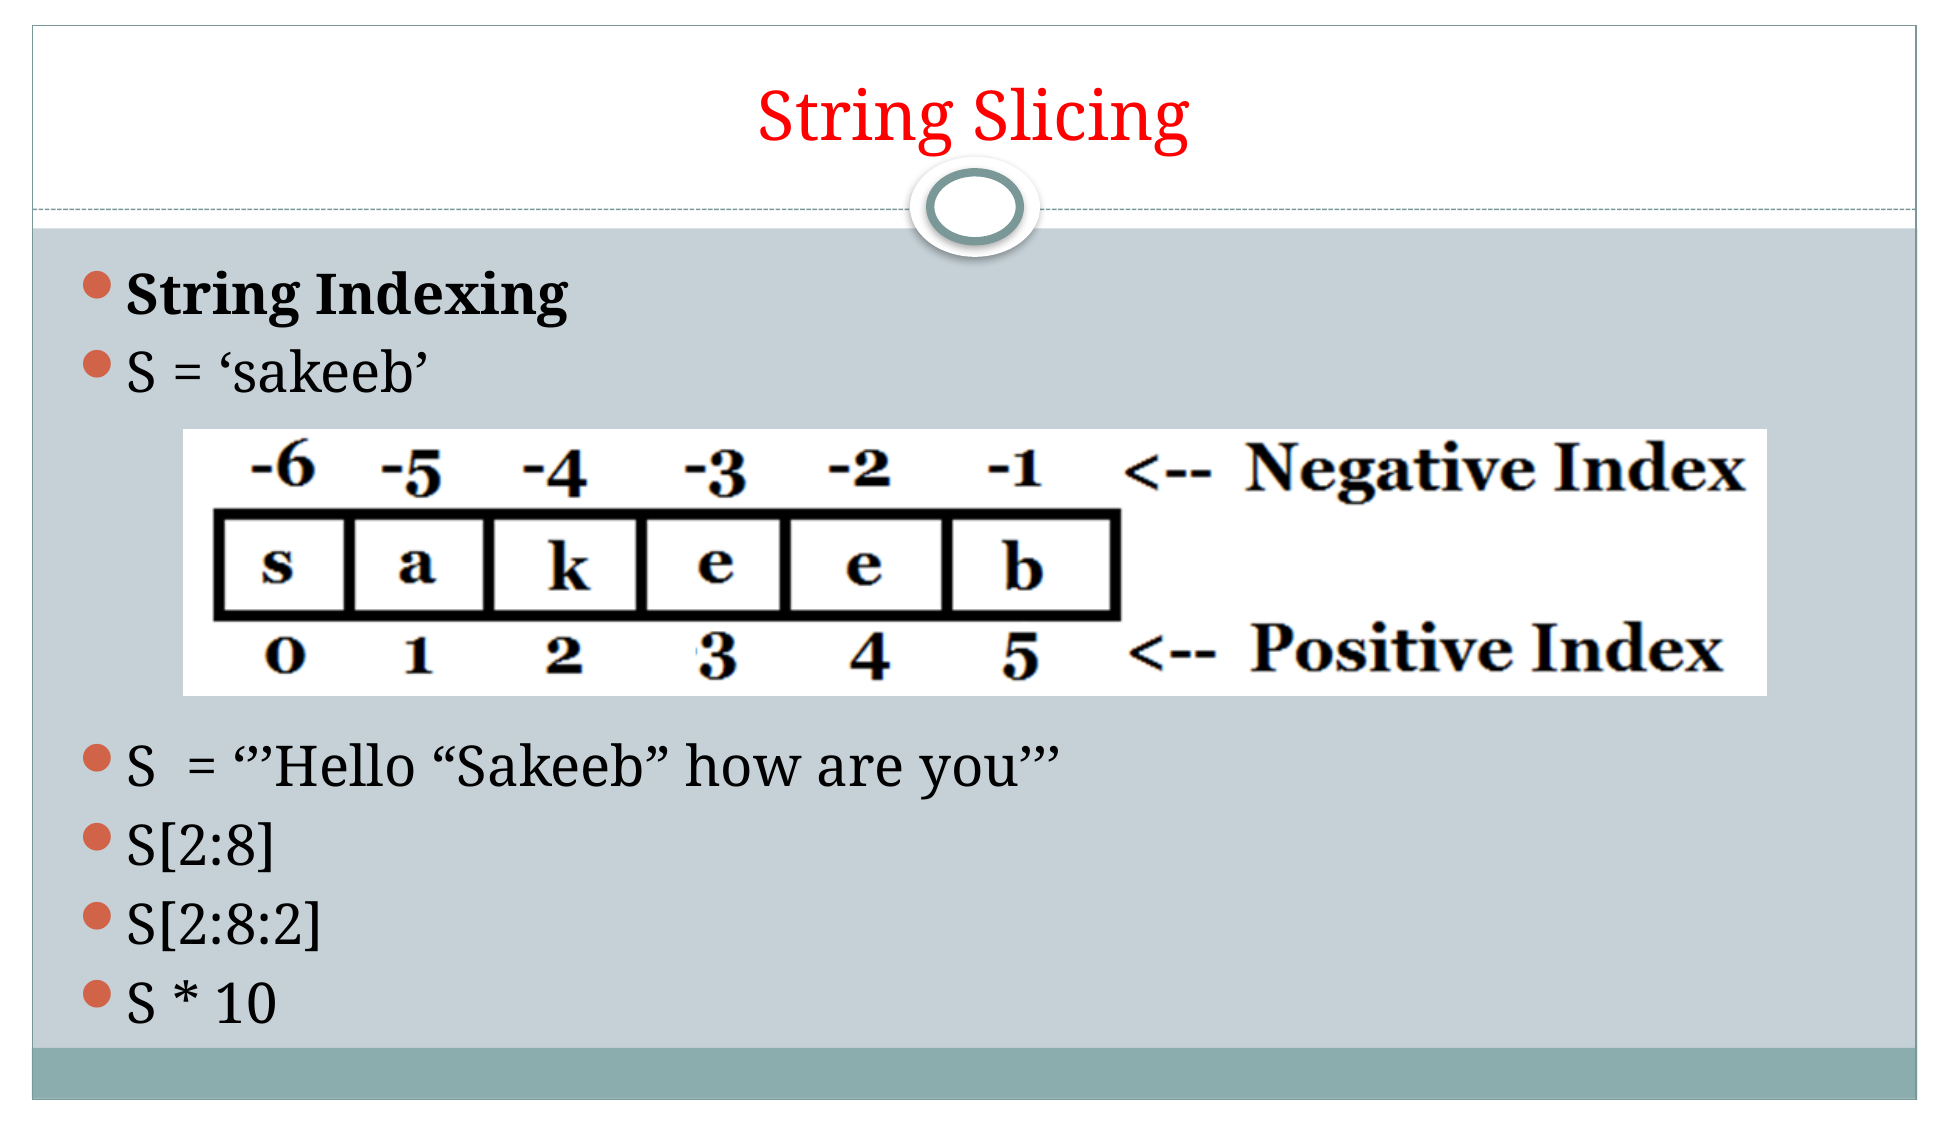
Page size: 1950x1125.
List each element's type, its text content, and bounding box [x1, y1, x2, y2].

list String Indexing S = ‘sakeeb’ S = ‘’’Hello “Sakeeb” how are you’’’ S[2:8] S[2:8:2] S * 10 [64, 250, 1878, 1100]
picture [183, 429, 1767, 696]
title String Slicing [64, 37, 1885, 162]
